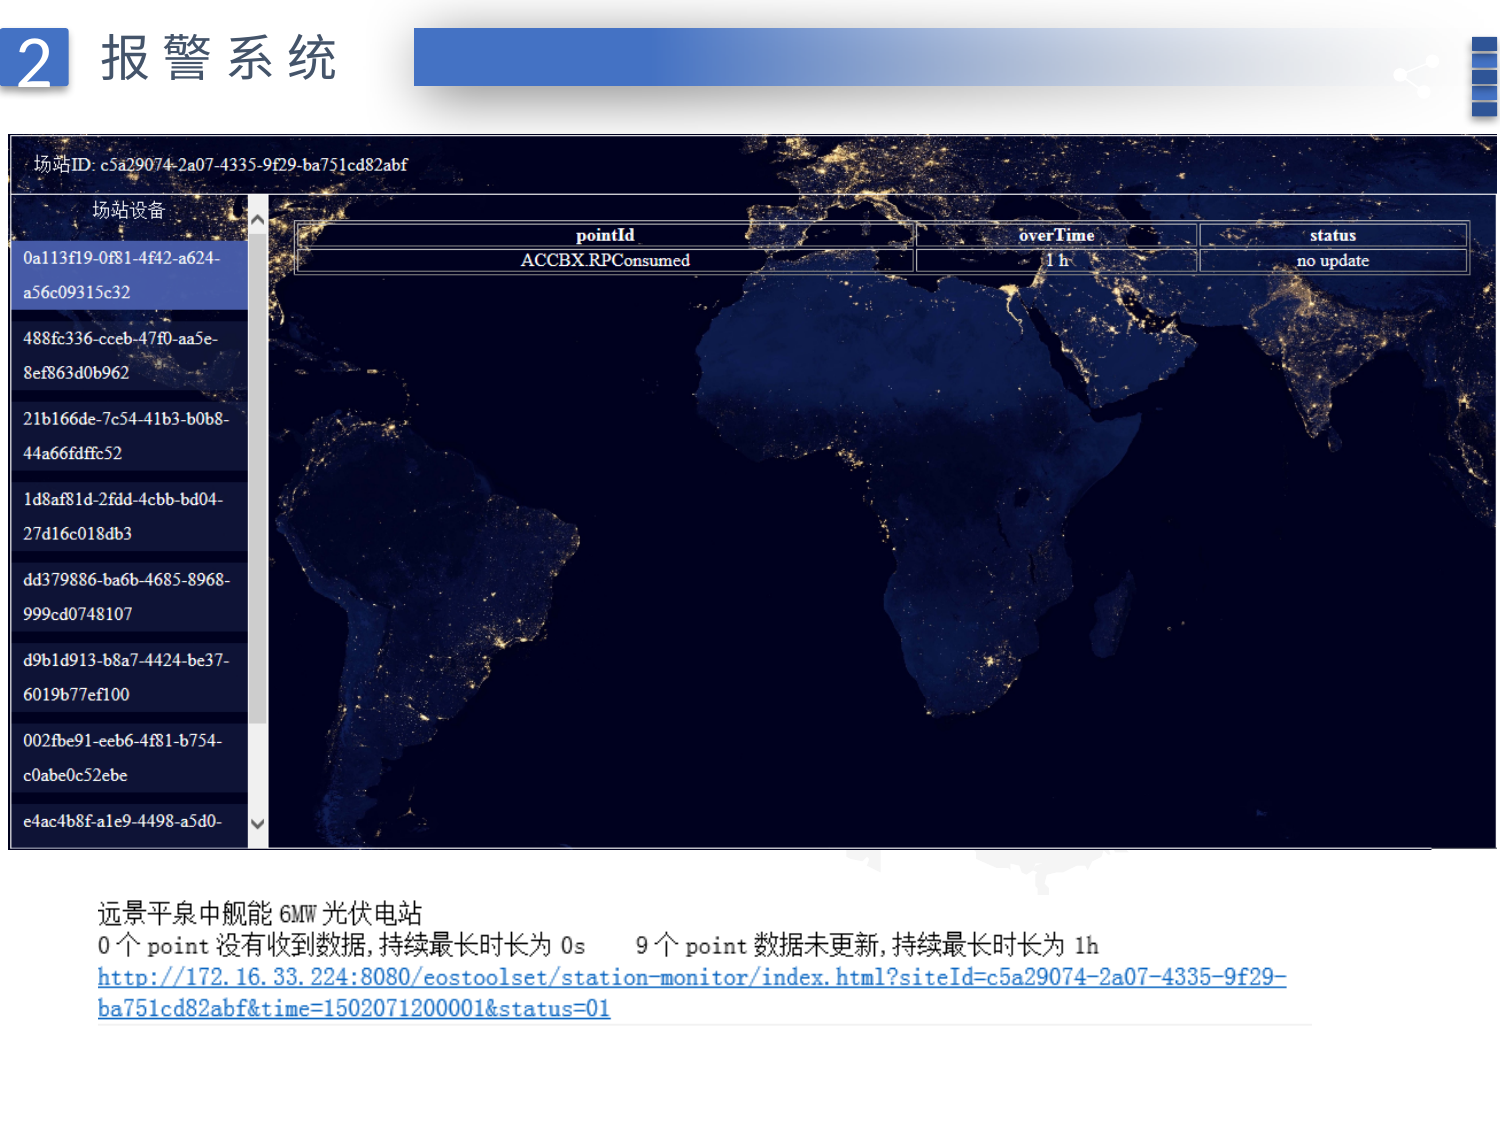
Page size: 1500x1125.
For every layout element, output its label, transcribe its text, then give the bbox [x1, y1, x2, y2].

text_box 报警系统 [85, 18, 353, 94]
picture [8, 134, 1497, 850]
picture [98, 896, 1312, 1029]
text_box [413, 28, 1481, 86]
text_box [1393, 36, 1498, 117]
text_box 2 [0, 27, 70, 88]
